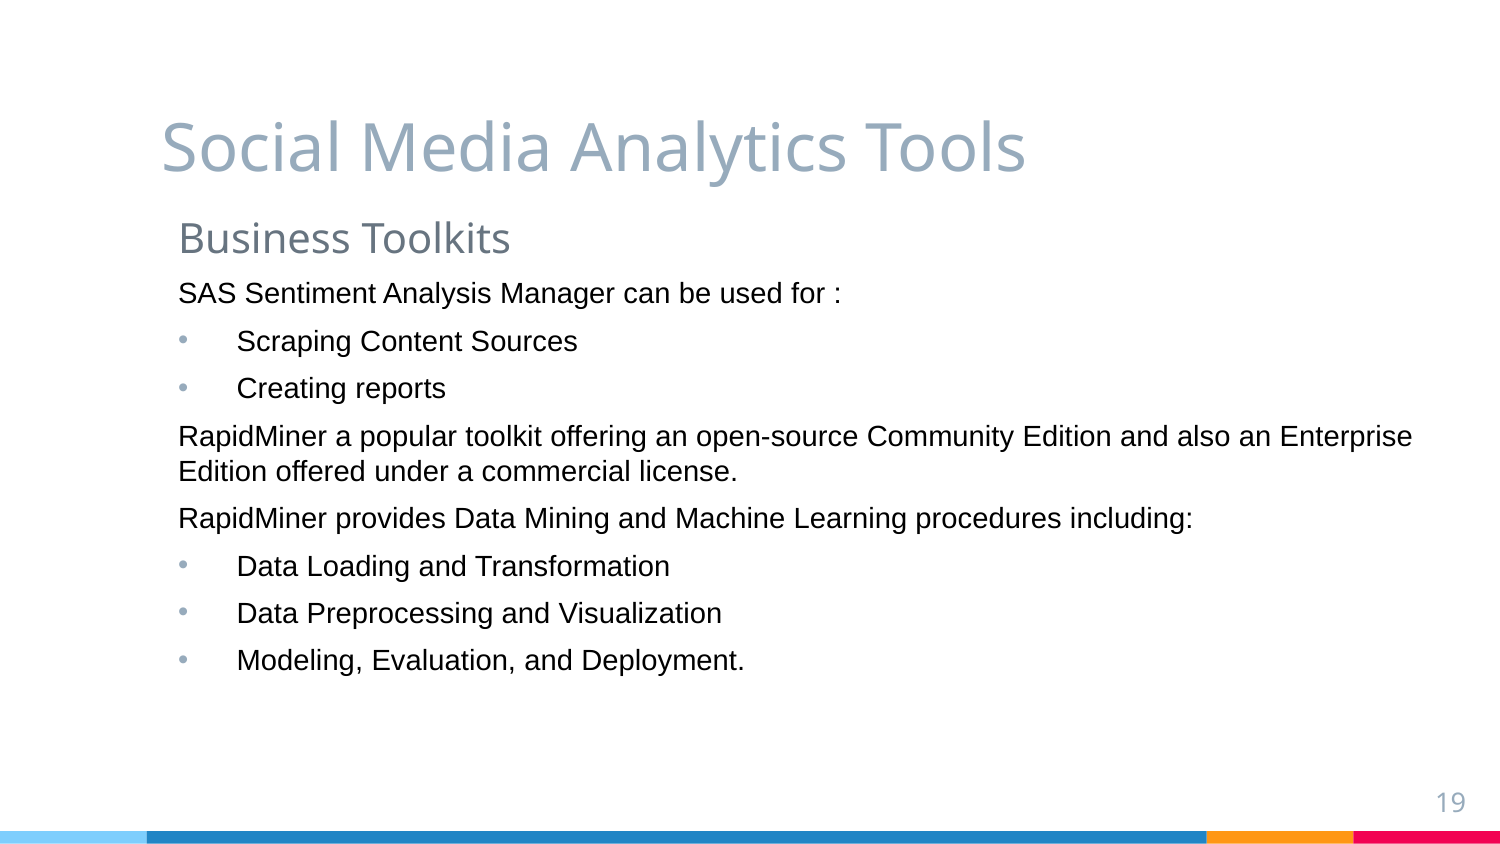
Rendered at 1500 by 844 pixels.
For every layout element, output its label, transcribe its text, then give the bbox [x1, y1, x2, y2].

slide_number 19 [1391, 770, 1482, 822]
list Business Toolkits SAS Sentiment Analysis Manager can be used for : Scraping Content Sources Creating reports RapidMiner a popular toolkit offering an open-source Community Edition and also an Enterprise Edition offered under a commercial license. RapidMiner provides Data Mining and Machine Learning procedures including: Data Loading and Transformation Data Preprocessing and Visualization Modeling, Evaluation, and Deployment. [146, 196, 1467, 808]
title Social Media Analytics Tools [146, 58, 1207, 200]
